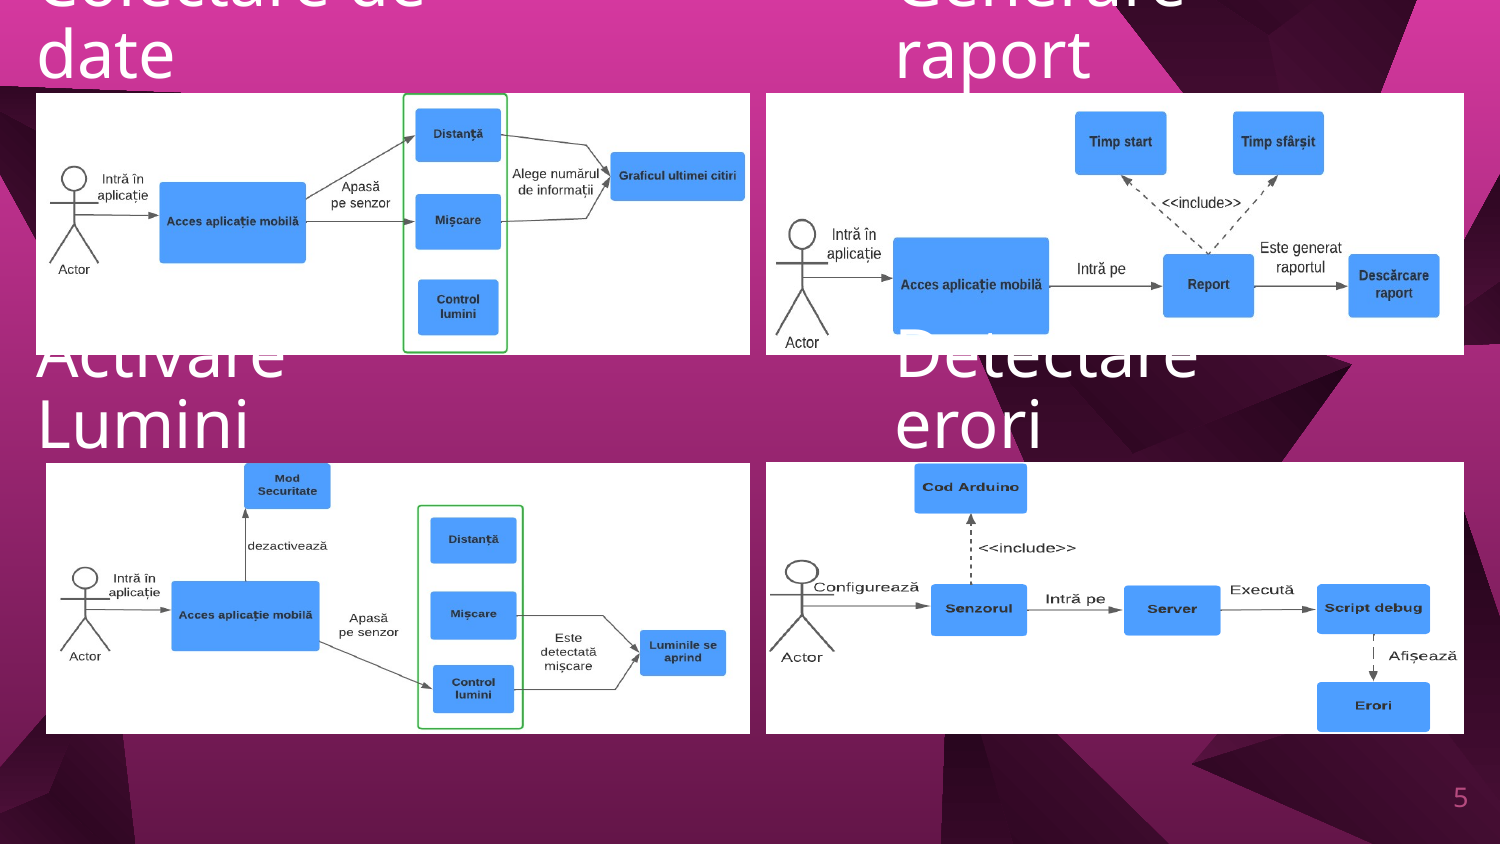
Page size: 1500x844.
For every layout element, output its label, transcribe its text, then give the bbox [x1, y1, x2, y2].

picture [766, 92, 1464, 355]
text_box Activare Lumini [36, 380, 407, 464]
text_box Colectare de date [36, 10, 461, 91]
slide_number 5 [1402, 766, 1469, 832]
text_box Detectare erori [894, 380, 1266, 461]
picture [35, 92, 751, 355]
picture [45, 463, 751, 735]
text_box Generare raport [894, 10, 1320, 91]
picture [766, 462, 1464, 734]
